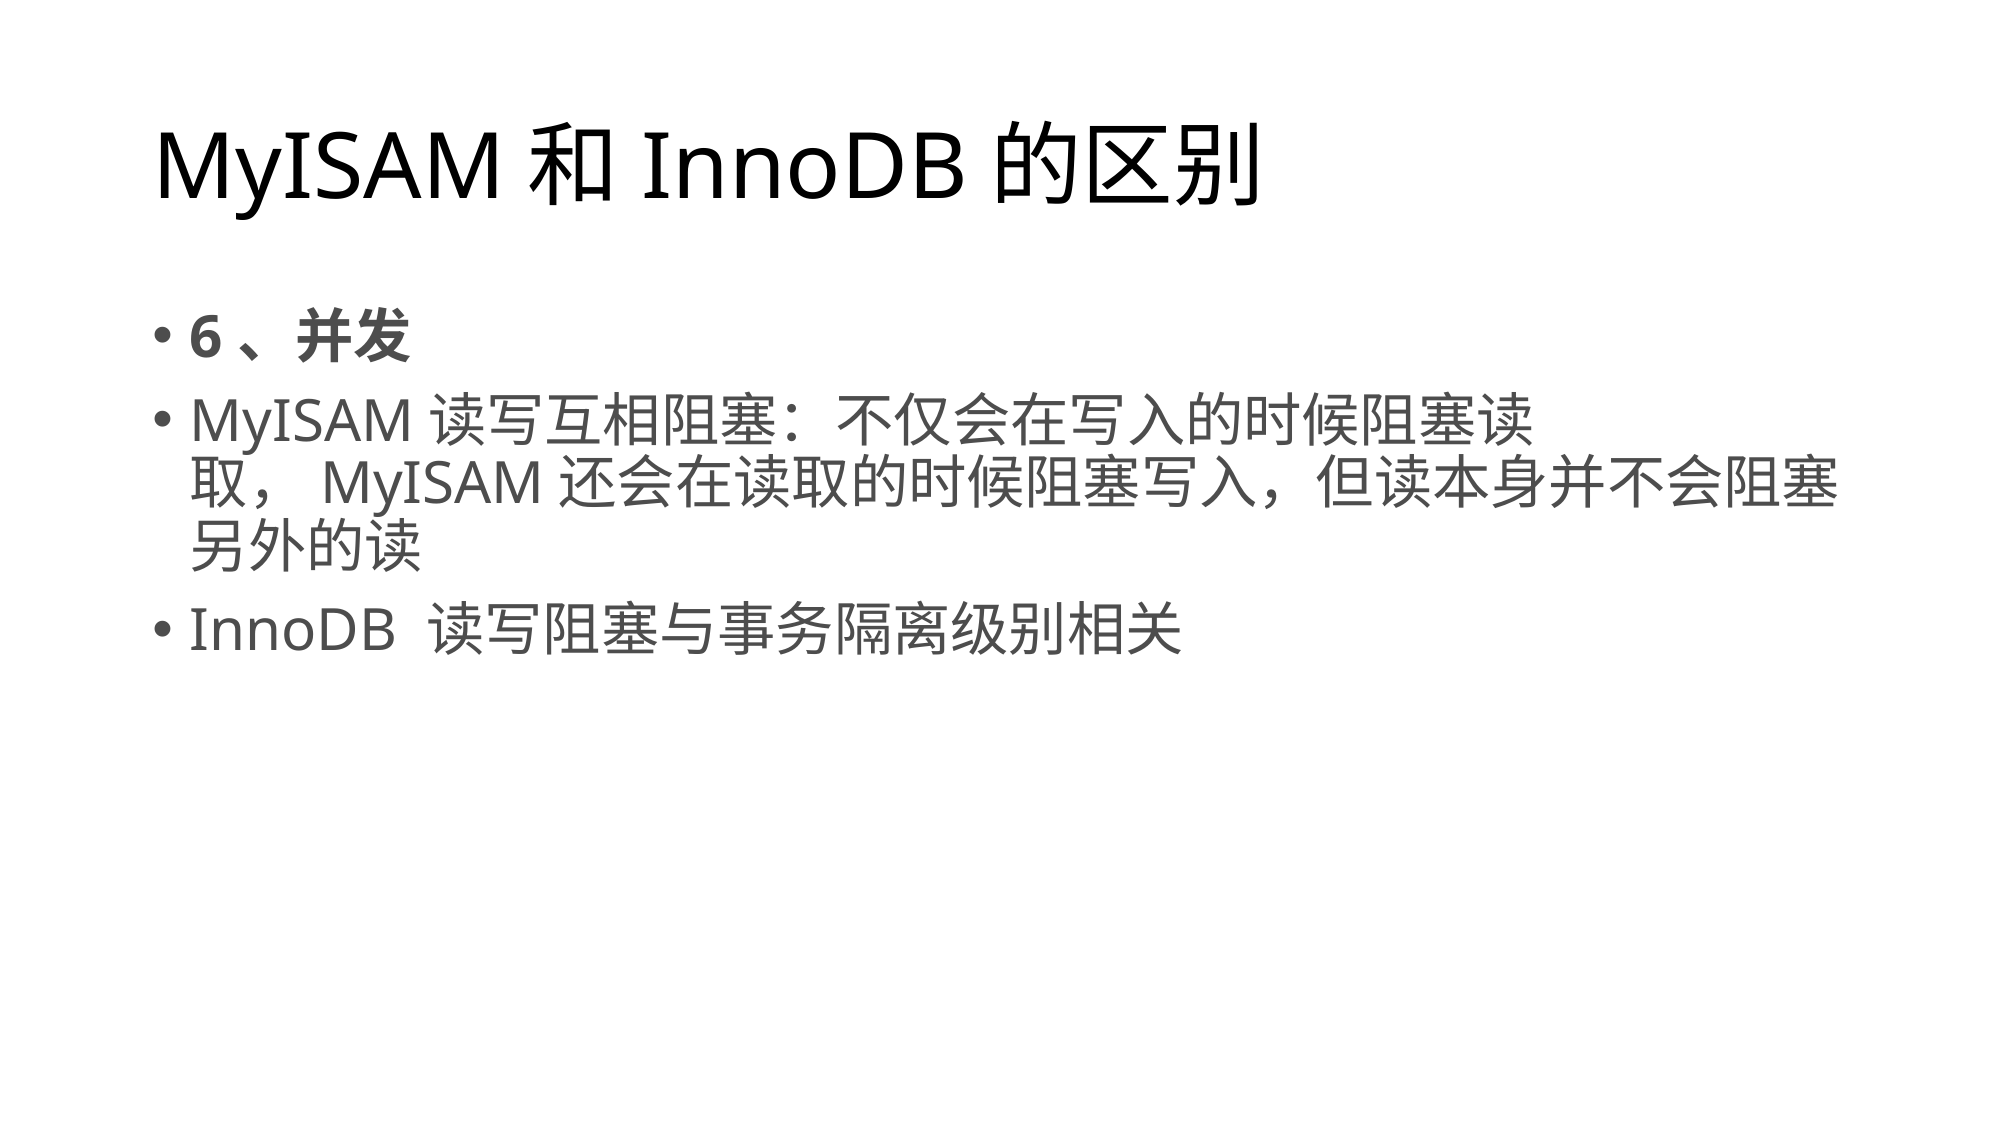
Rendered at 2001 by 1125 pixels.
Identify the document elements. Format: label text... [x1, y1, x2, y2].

title MyISAM和InnoDB的区别 [137, 59, 1863, 278]
list 6、并发 MyISAM读写互相阻塞：不仅会在写入的时候阻塞读取，MyISAM还会在读取的时候阻塞写入，但读本身并不会阻塞另外的读 InnoDB 读写阻塞与事务隔离级别相关 [137, 299, 1863, 1014]
